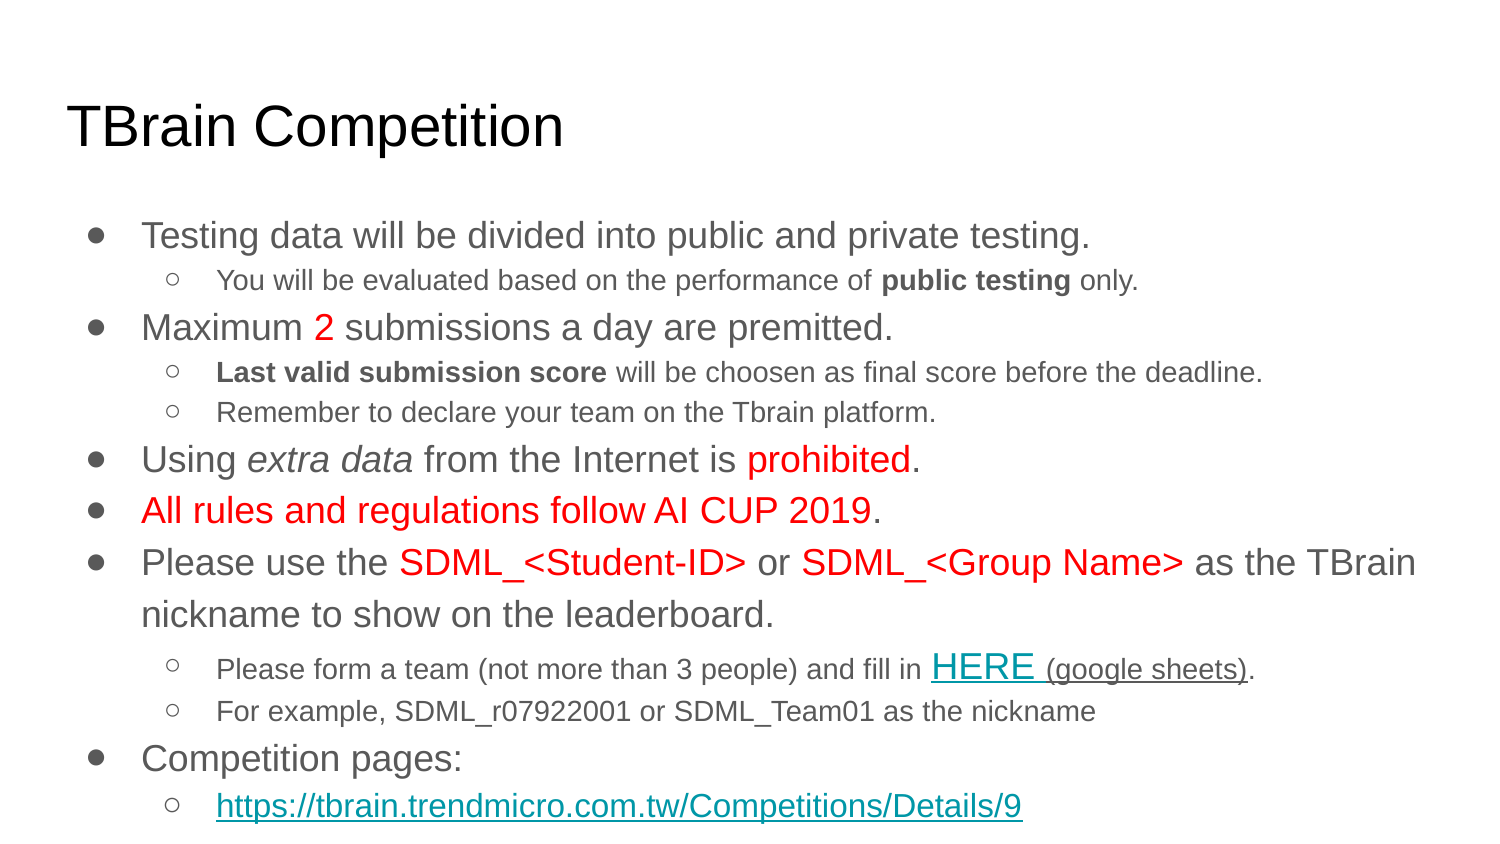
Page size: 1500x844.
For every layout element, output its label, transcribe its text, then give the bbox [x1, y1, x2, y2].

title TBrain Competition [51, 72, 1449, 167]
list Testing data will be divided into public and private testing. You will be evaluated based on the performance of public testing only. Maximum 2 submissions a day are premitted. Last valid submission score will be choosen as final score before the deadline. Remember to declare your team on the Tbrain platform. Using extra data from the Internet is prohibited. All rules and regulations follow AI CUP 2019. Please use the SDML_<Student-ID> or SDML_<Group Name> as the TBrain nickname to show on the leaderboard. Please form a team (not more than 3 people) and fill in HERE (google sheets). For example, SDML_r07922001 or SDML_Team01 as the nickname Competition pages: https://tbrain.trendmicro.com.tw/Competitions/Details/9 [51, 189, 1449, 750]
